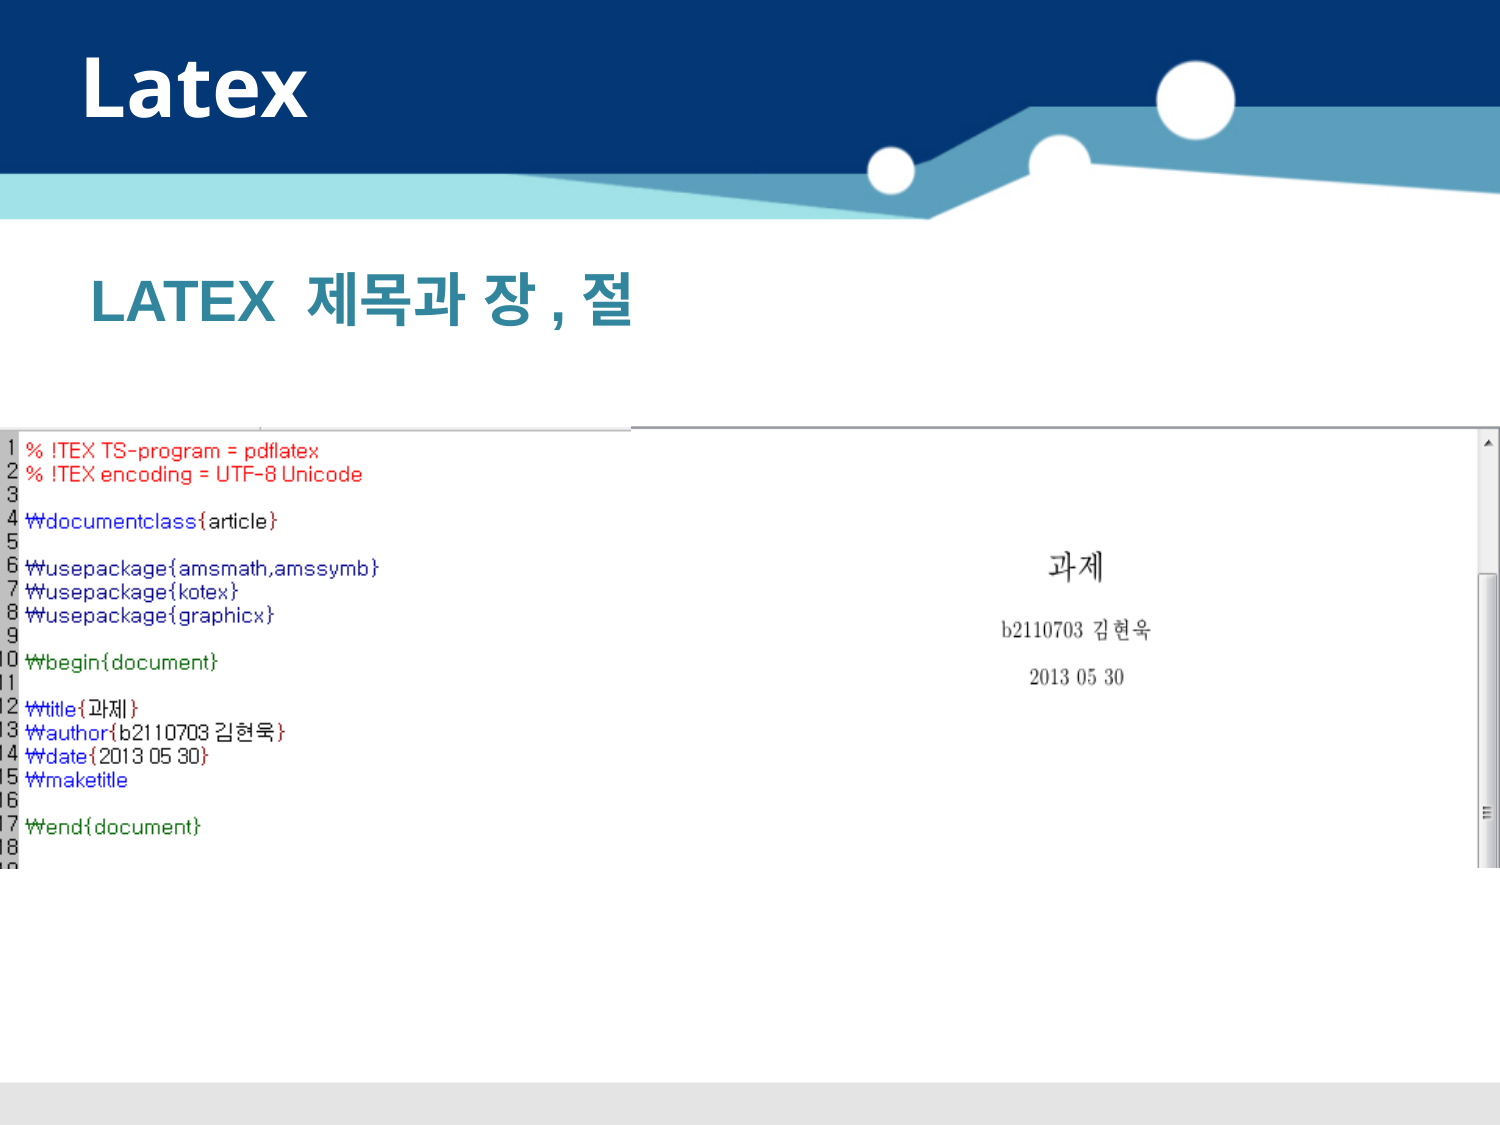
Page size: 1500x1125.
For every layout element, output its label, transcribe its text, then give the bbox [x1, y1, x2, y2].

text_box LATEX 제목과 장,절 [0, 244, 823, 353]
text_box Latex [63, 23, 1042, 144]
picture [0, 0, 1500, 1125]
